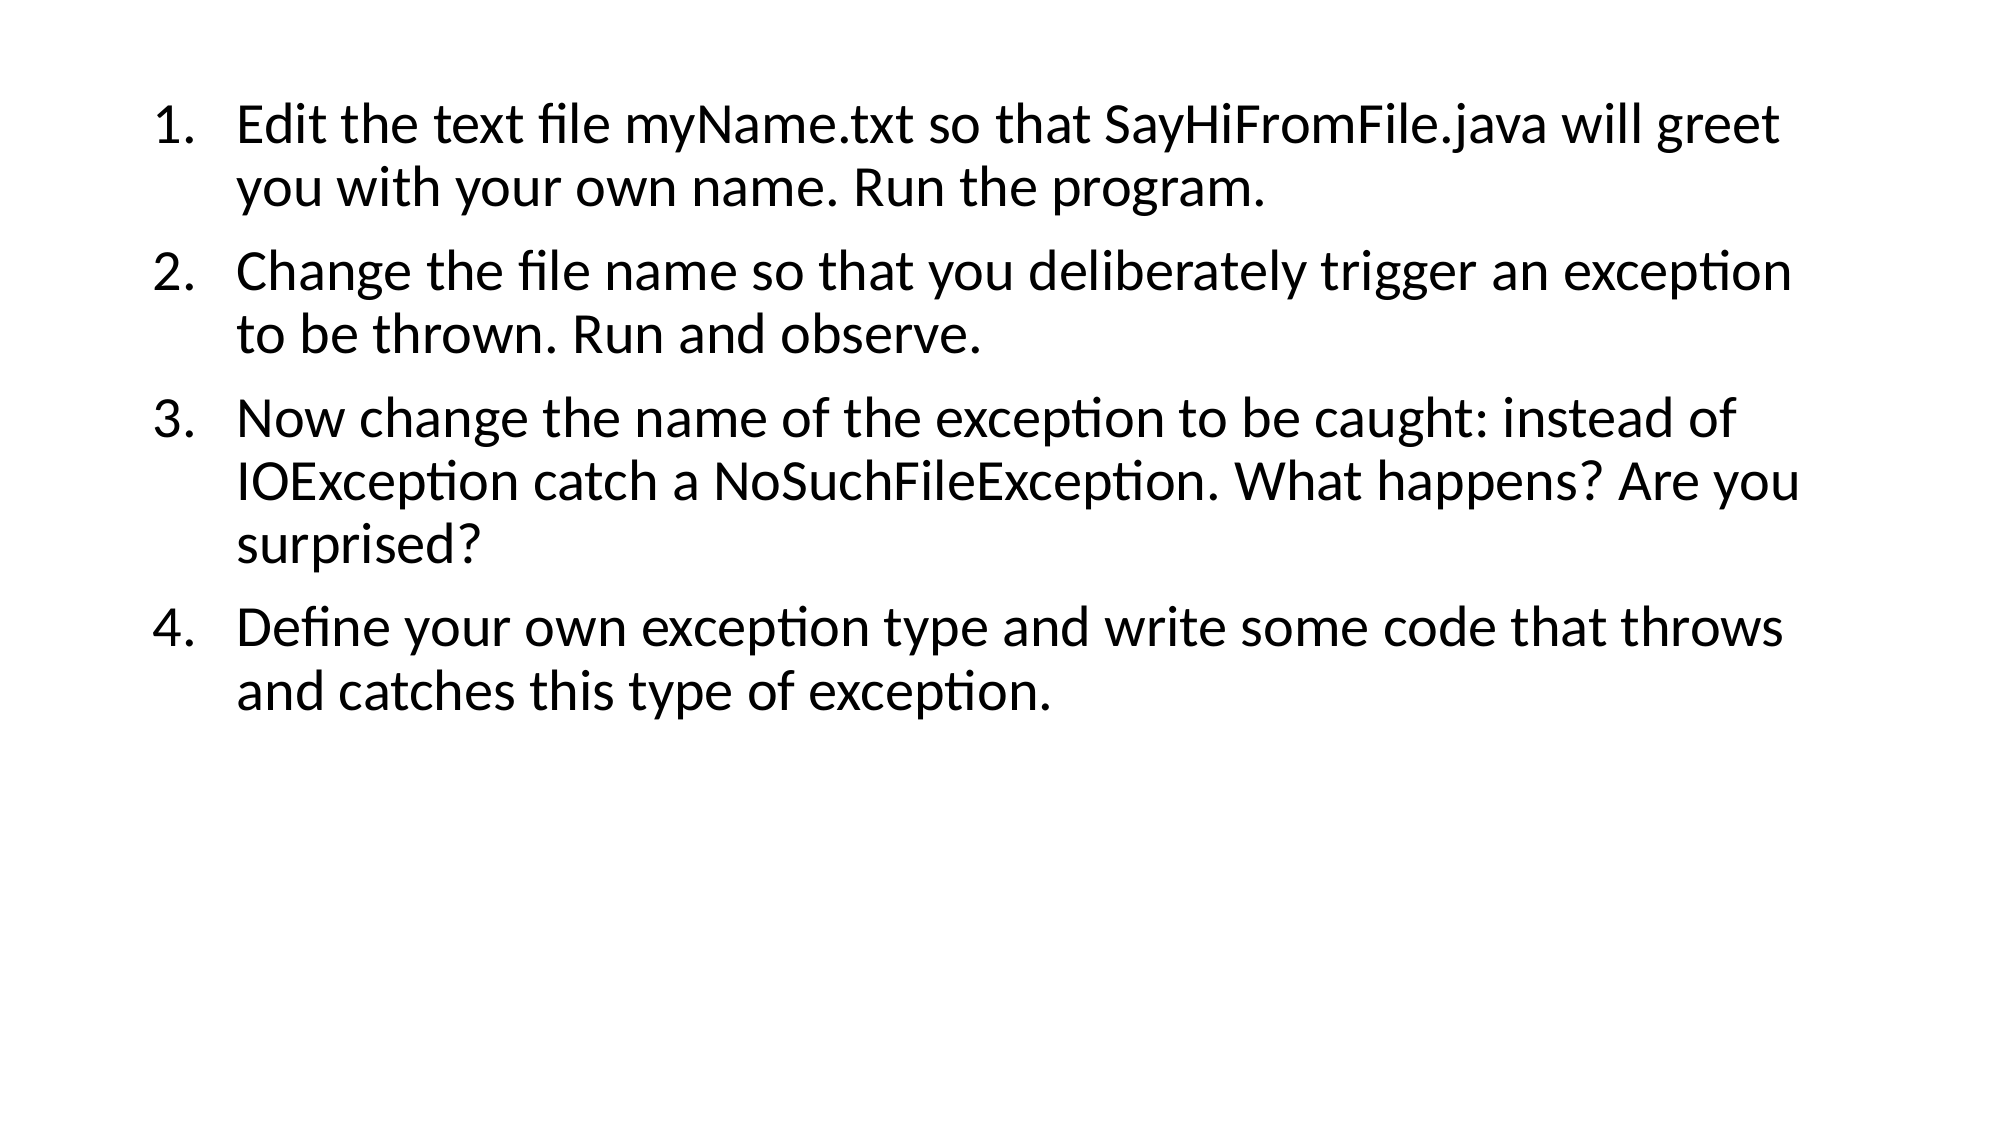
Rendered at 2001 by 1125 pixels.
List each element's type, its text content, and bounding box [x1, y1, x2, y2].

list Edit the text file myName.txt so that SayHiFromFile.java will greet you with your own name. Run the program. Change the file name so that you deliberately trigger an exception to be thrown. Run and observe. Now change the name of the exception to be caught: instead of IOException catch a NoSuchFileException. What happens? Are you surprised? Define your own exception type and write some code that throws and catches this type of exception. [137, 85, 1863, 1014]
